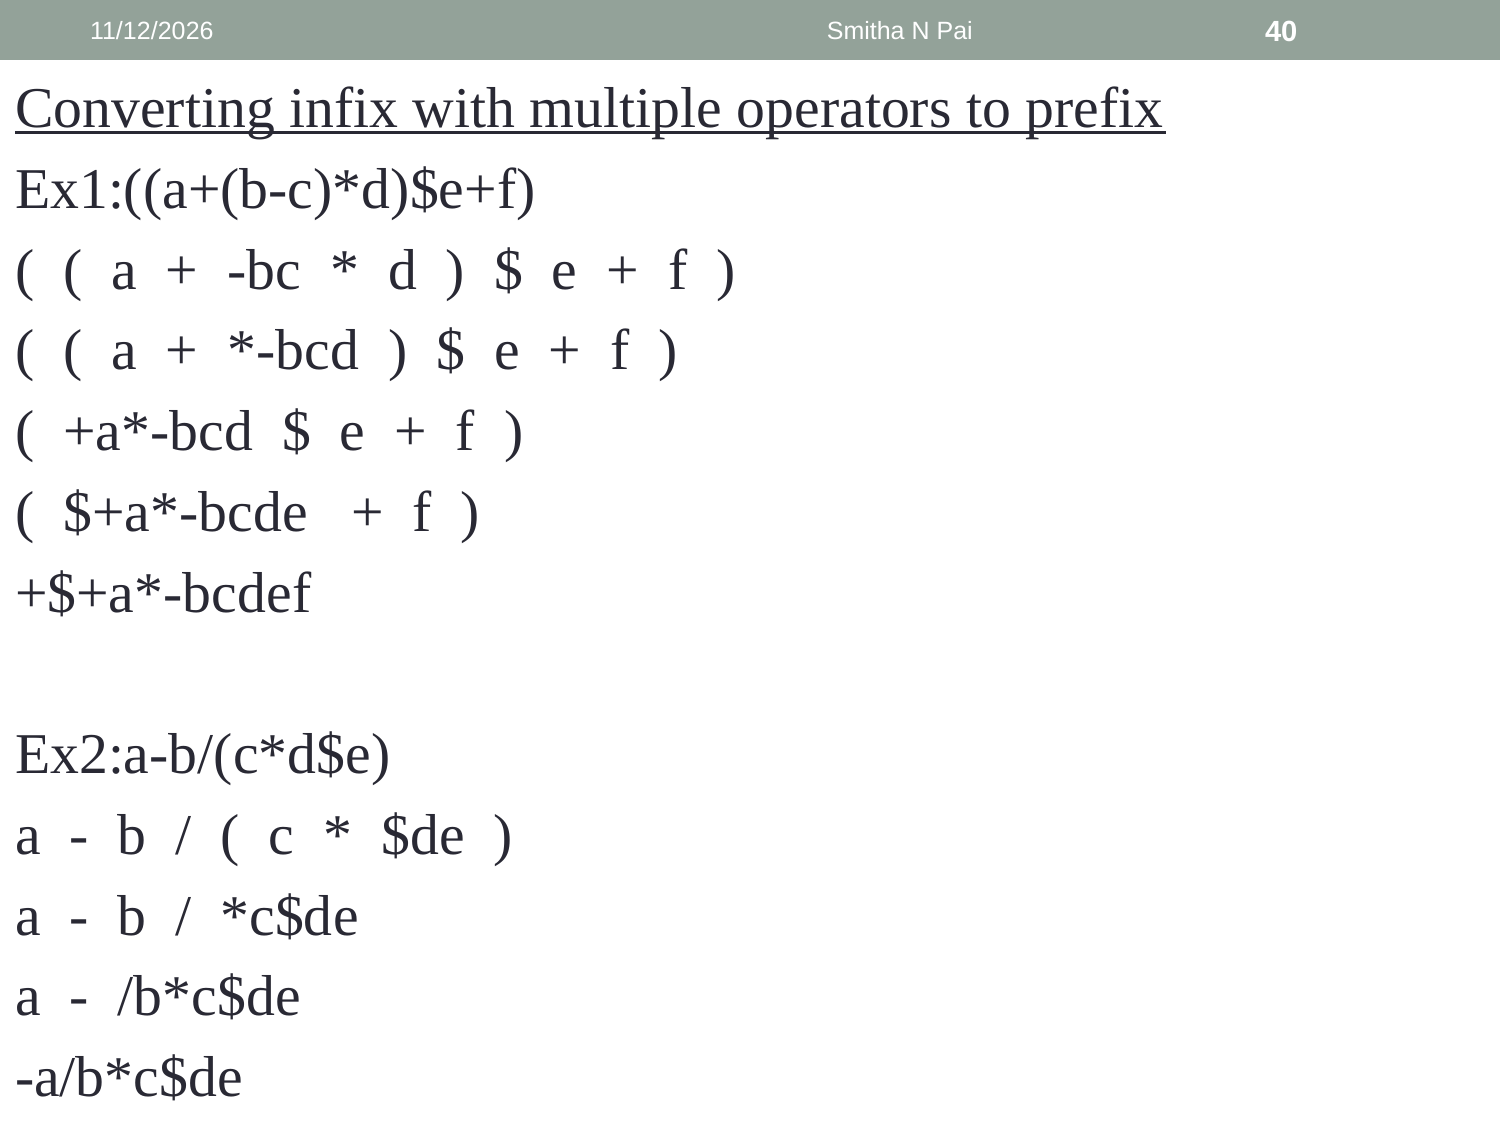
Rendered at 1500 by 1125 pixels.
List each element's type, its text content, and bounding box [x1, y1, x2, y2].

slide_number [75, 3, 550, 57]
footer Smitha N Pai [562, 3, 1238, 57]
slide_number 40 [1250, 3, 1425, 57]
list Converting infix with multiple operators to prefix Ex1:((a+(b-c)*d)$e+f) ( ( a + -bc * d ) $ e + f ) ( ( a + *-bcd ) $ e + f ) ( +a*-bcd $ e + f ) ( $+a*-bcde + f ) +$+a*-bcdef Ex2:a-b/(c*d$e) a - b / ( c * $de ) a - b / *c$de a - /b*c$de -a/b*c$de [0, 62, 1450, 1125]
